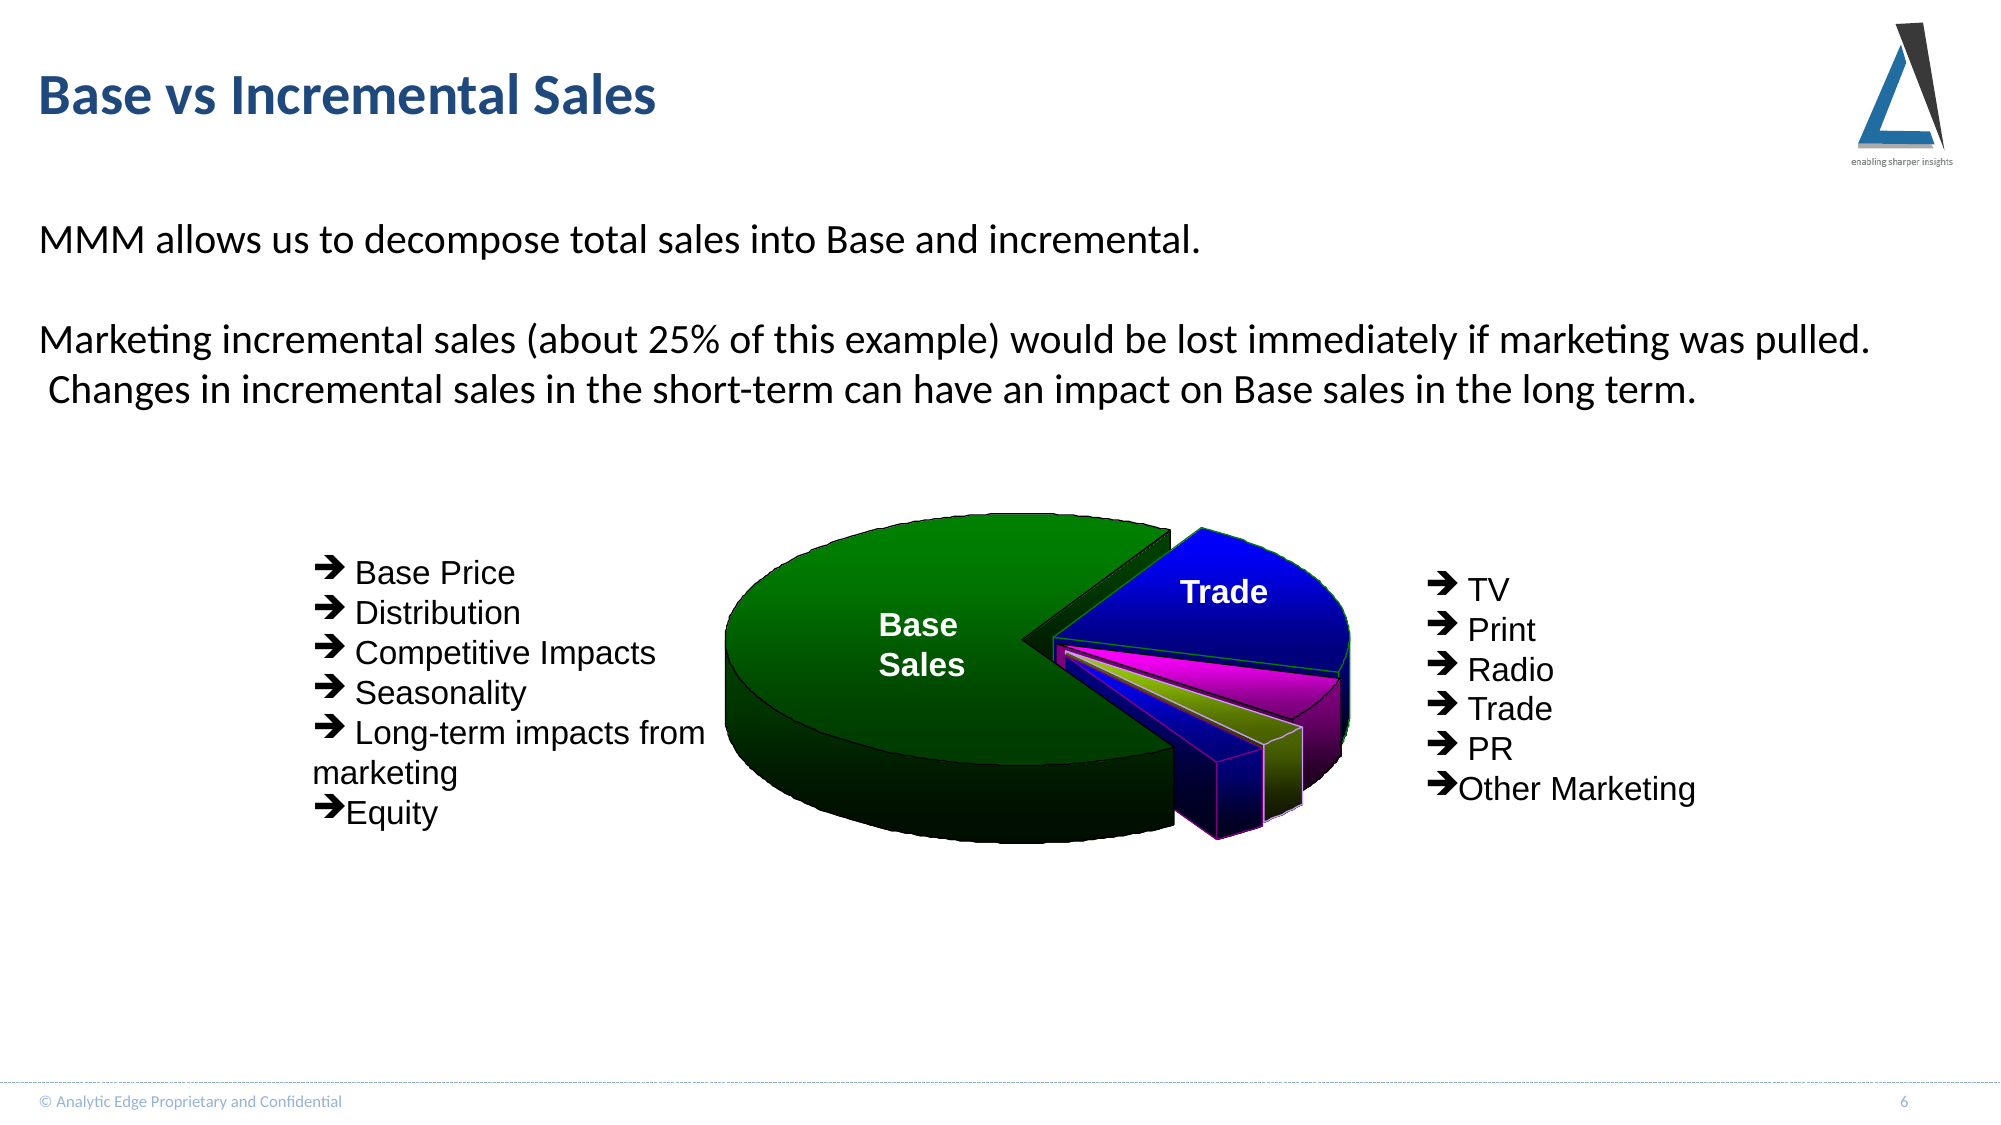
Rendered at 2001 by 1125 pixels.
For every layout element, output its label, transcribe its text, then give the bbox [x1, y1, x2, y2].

footer © Analytic Edge Proprietary and Confidential [24, 1083, 444, 1125]
text_box Incremental TV Print Radio Trade PR Other Marketing [1507, 520, 1712, 855]
title Base vs Incremental Sales [24, 27, 1824, 156]
picture [1818, 155, 1997, 168]
text_box Base Base Price Distribution Competitive Impacts Seasonality Long-term impacts from marketing Equity [297, 504, 565, 919]
slide_number 6 [1856, 1083, 1953, 1125]
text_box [570, 216, 1503, 1055]
text_box MMM allows us to decompose total sales into Base and incremental. Marketing incremental sales (about 25% of this example) would be lost immediately if marketing was pulled. Changes in incremental sales in the short-term can have an impact on Base sales in the long term. [24, 204, 1887, 470]
